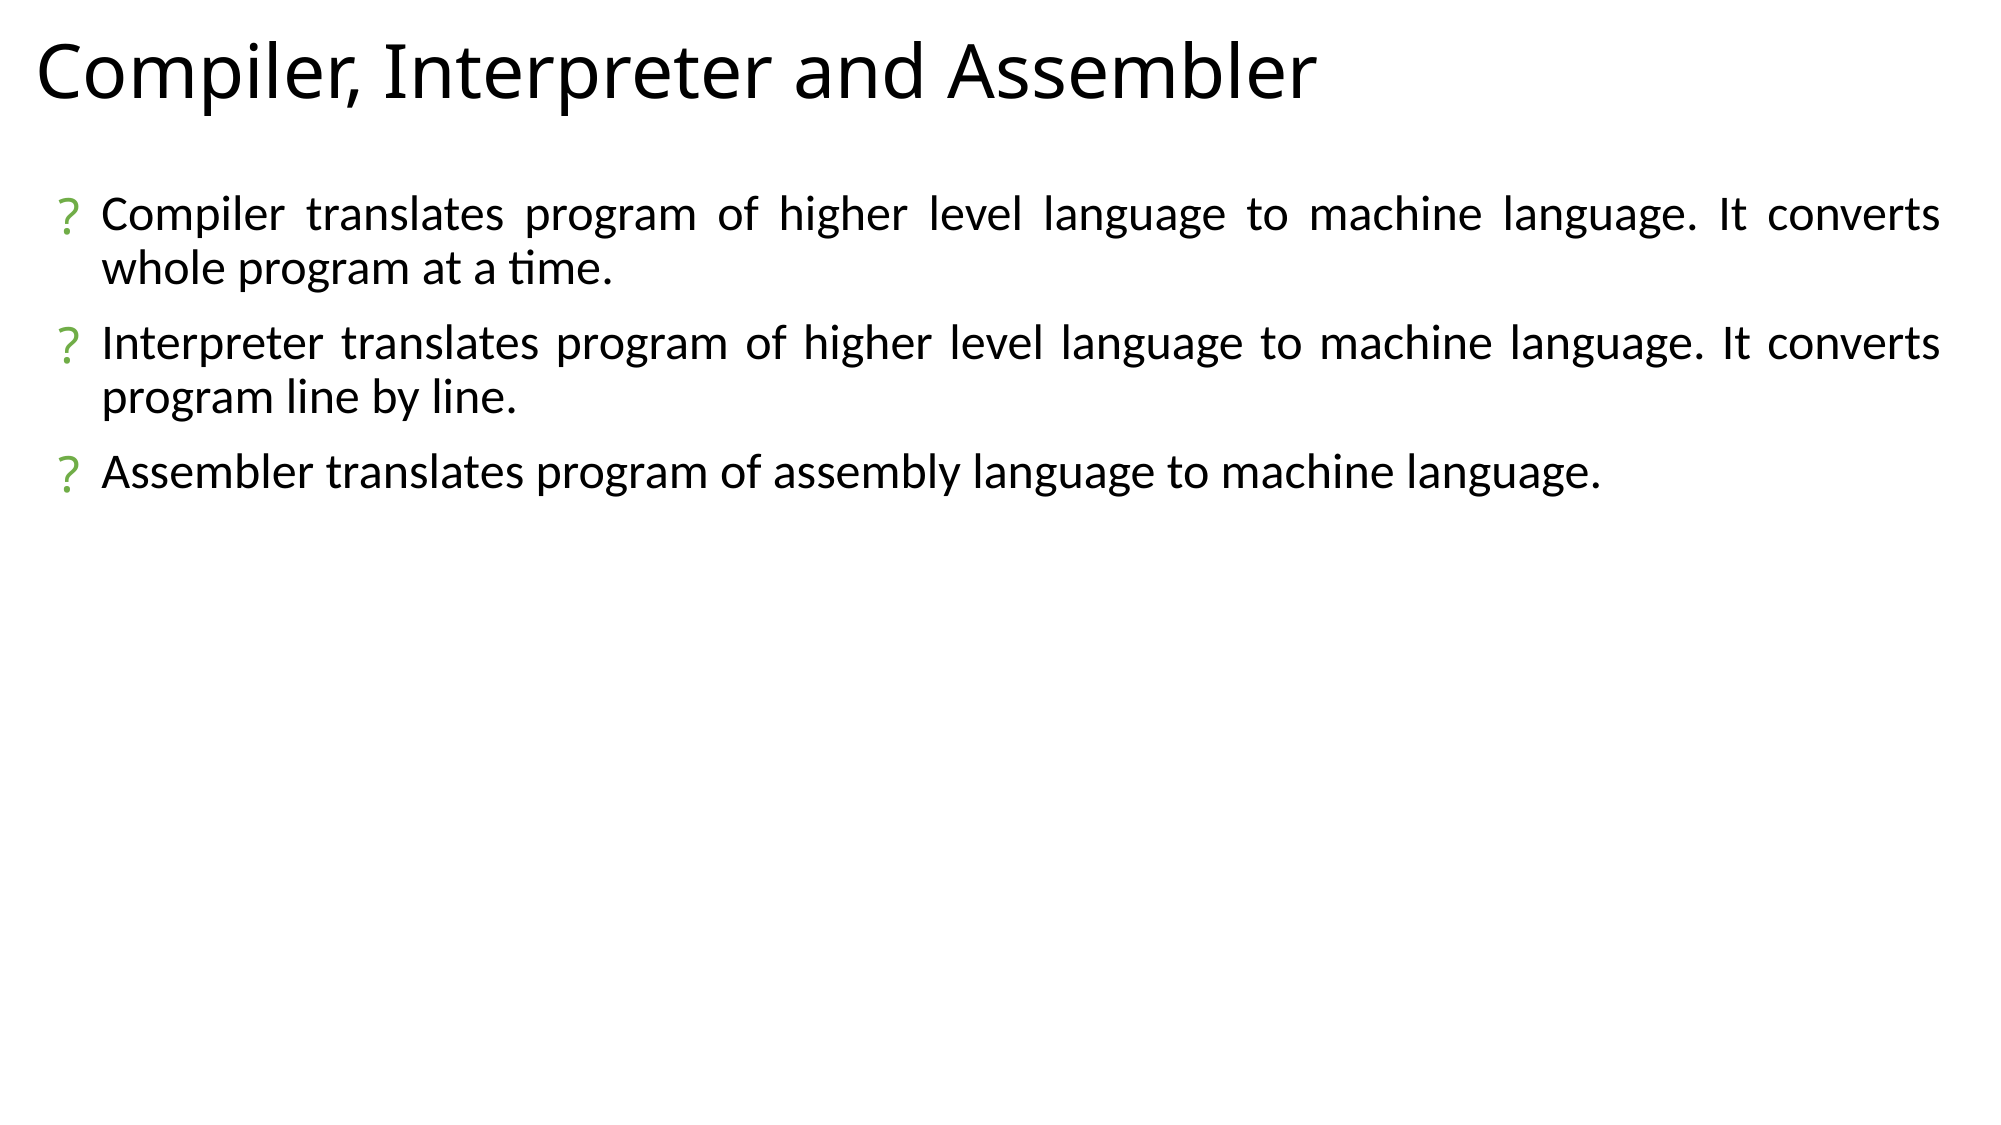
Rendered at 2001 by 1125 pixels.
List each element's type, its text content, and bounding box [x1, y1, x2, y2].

title Compiler, Interpreter and Assembler [0, 0, 2000, 148]
list Compiler translates program of higher level language to machine language. It converts whole program at a time. Interpreter translates program of higher level language to machine language. It converts program line by line. Assembler translates program of assembly language to machine language. [43, 180, 1957, 1037]
